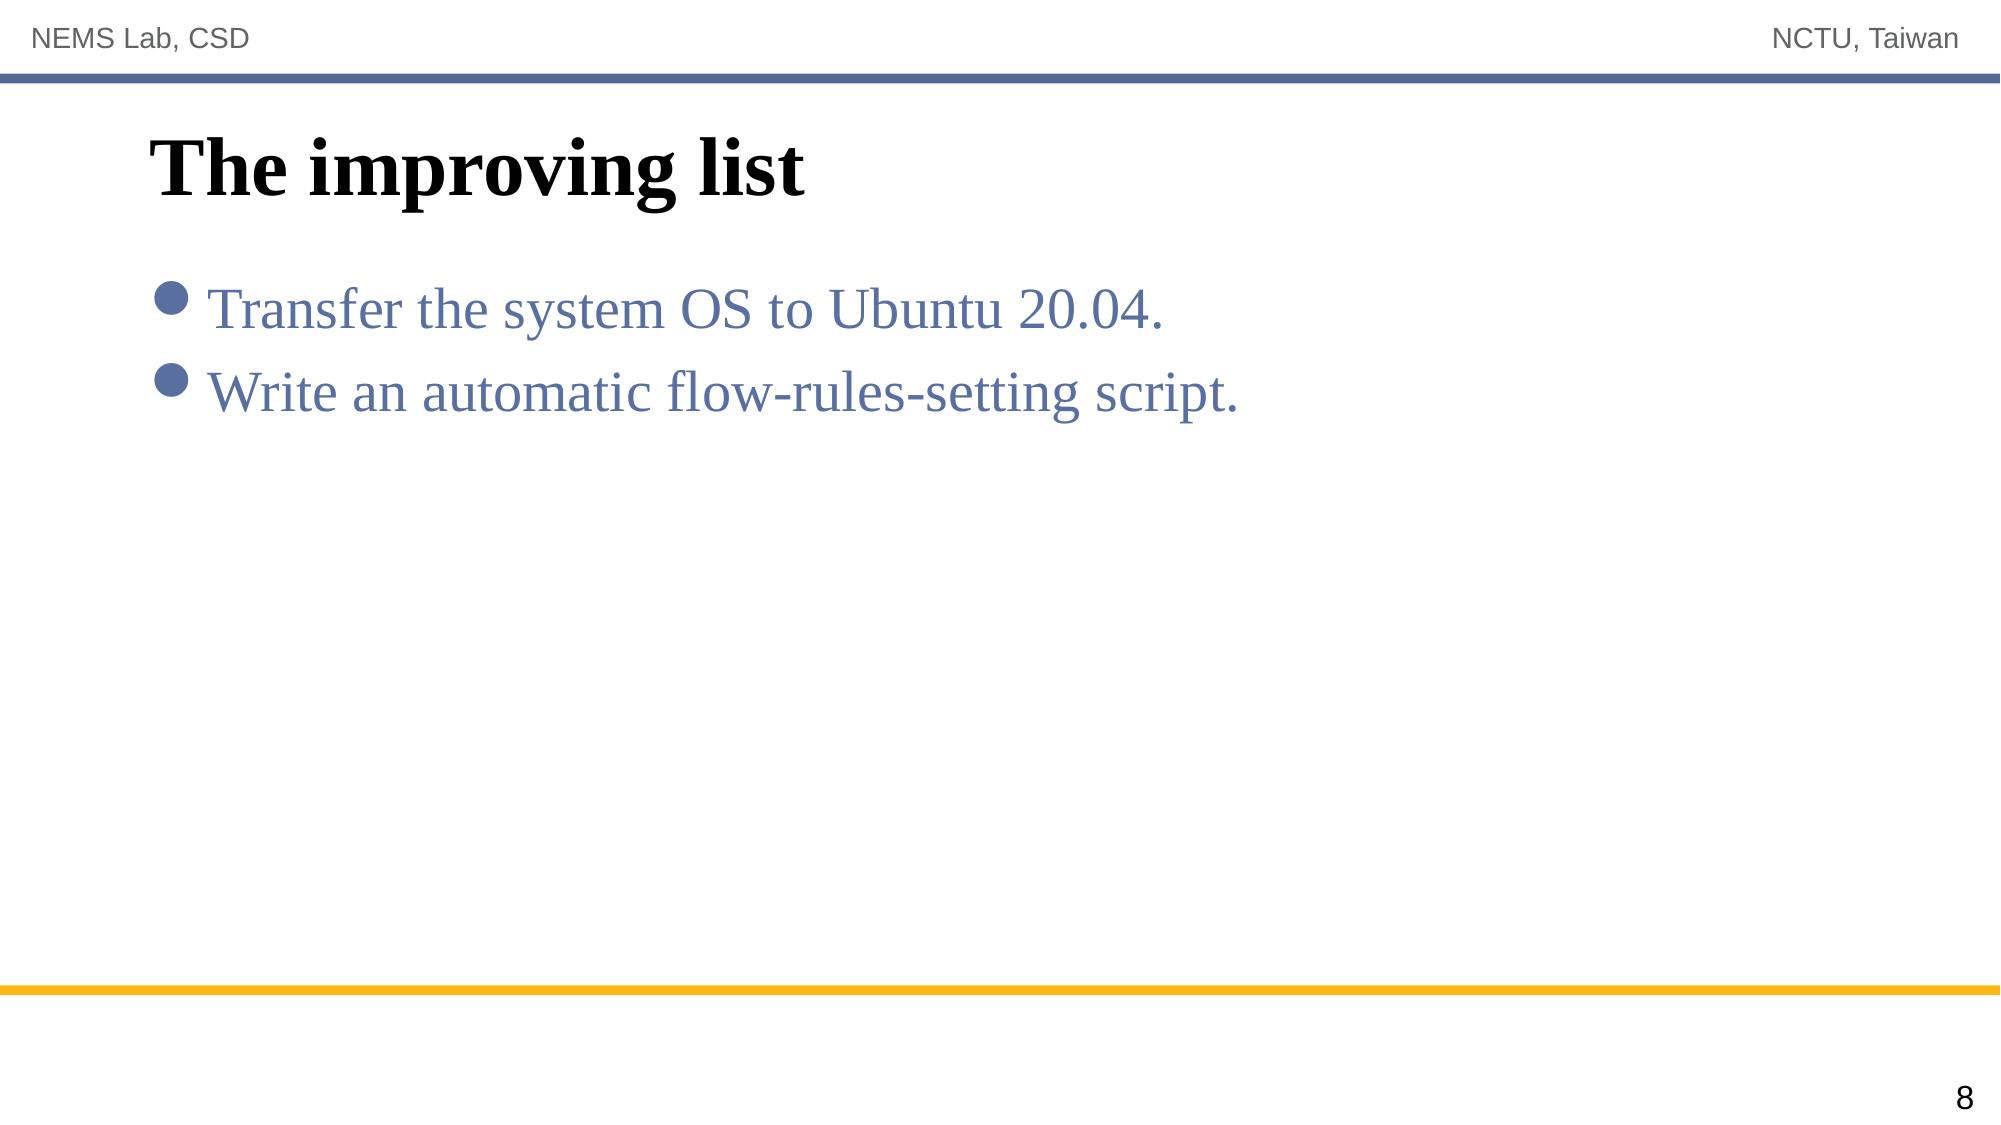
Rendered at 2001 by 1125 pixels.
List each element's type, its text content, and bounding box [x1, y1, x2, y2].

slide_number 8 [1574, 1071, 1975, 1121]
title The improving list [149, 97, 1849, 228]
list Transfer the system OS to Ubuntu 20.04. Write an automatic flow-rules-setting script. [149, 270, 1844, 978]
